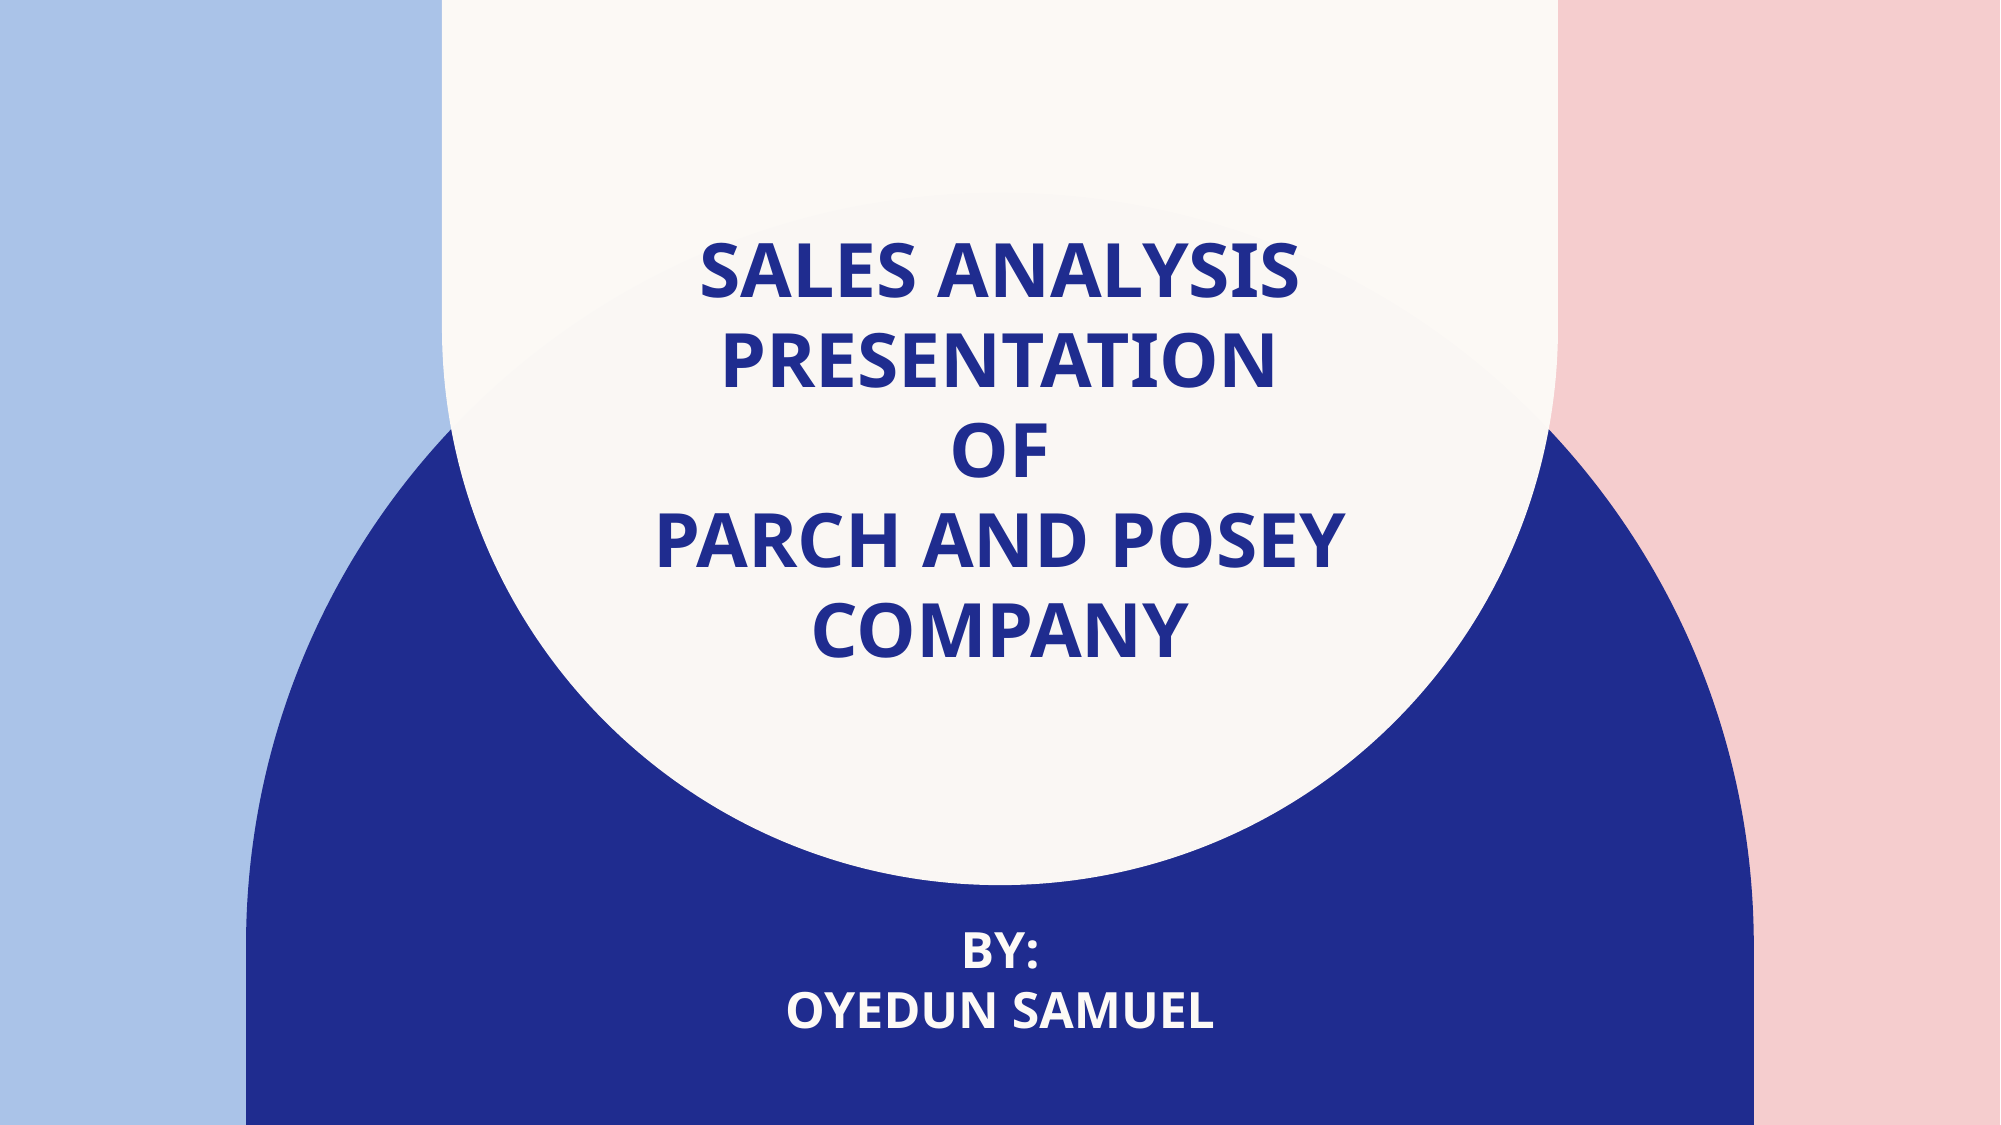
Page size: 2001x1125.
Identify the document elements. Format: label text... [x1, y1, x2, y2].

title SALES ANALYSIS presentation OF PARCH AND POSEY COMPANY [475, 132, 1525, 762]
text_box BY: OYEDUN SAMUEL [715, 911, 1285, 1047]
